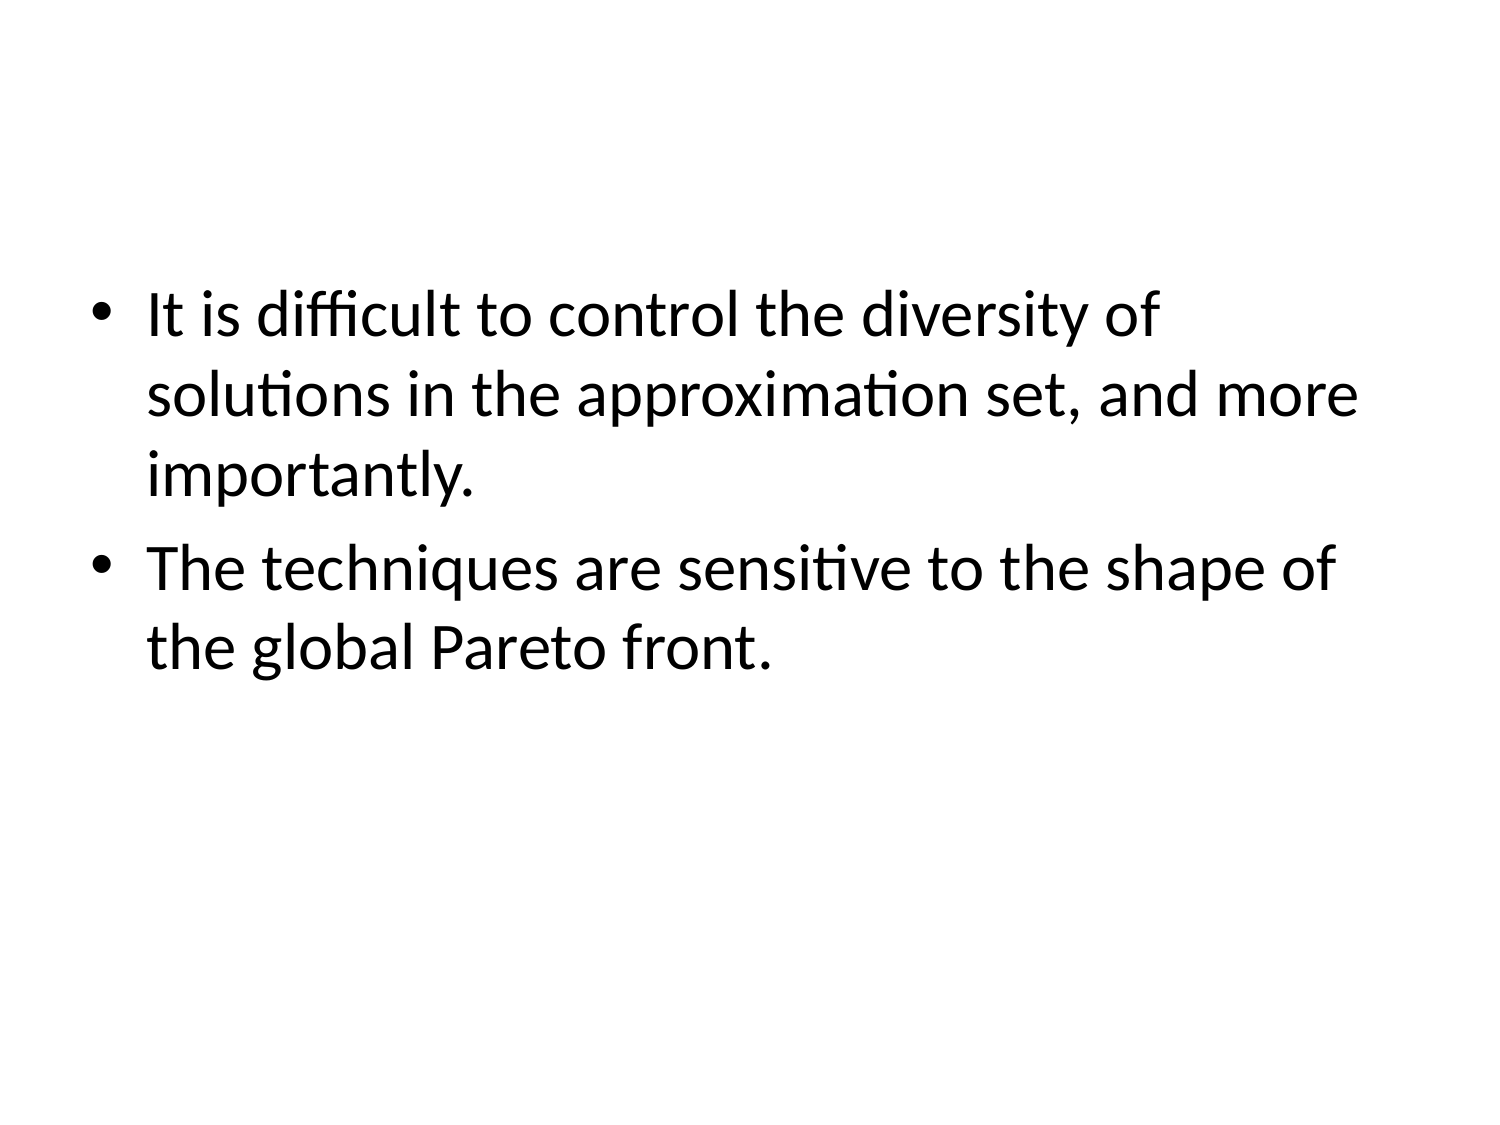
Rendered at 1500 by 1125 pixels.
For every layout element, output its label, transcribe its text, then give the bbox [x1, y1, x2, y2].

list It is difficult to control the diversity of solutions in the approximation set, and more importantly. The techniques are sensitive to the shape of the global Pareto front. [75, 262, 1425, 1005]
